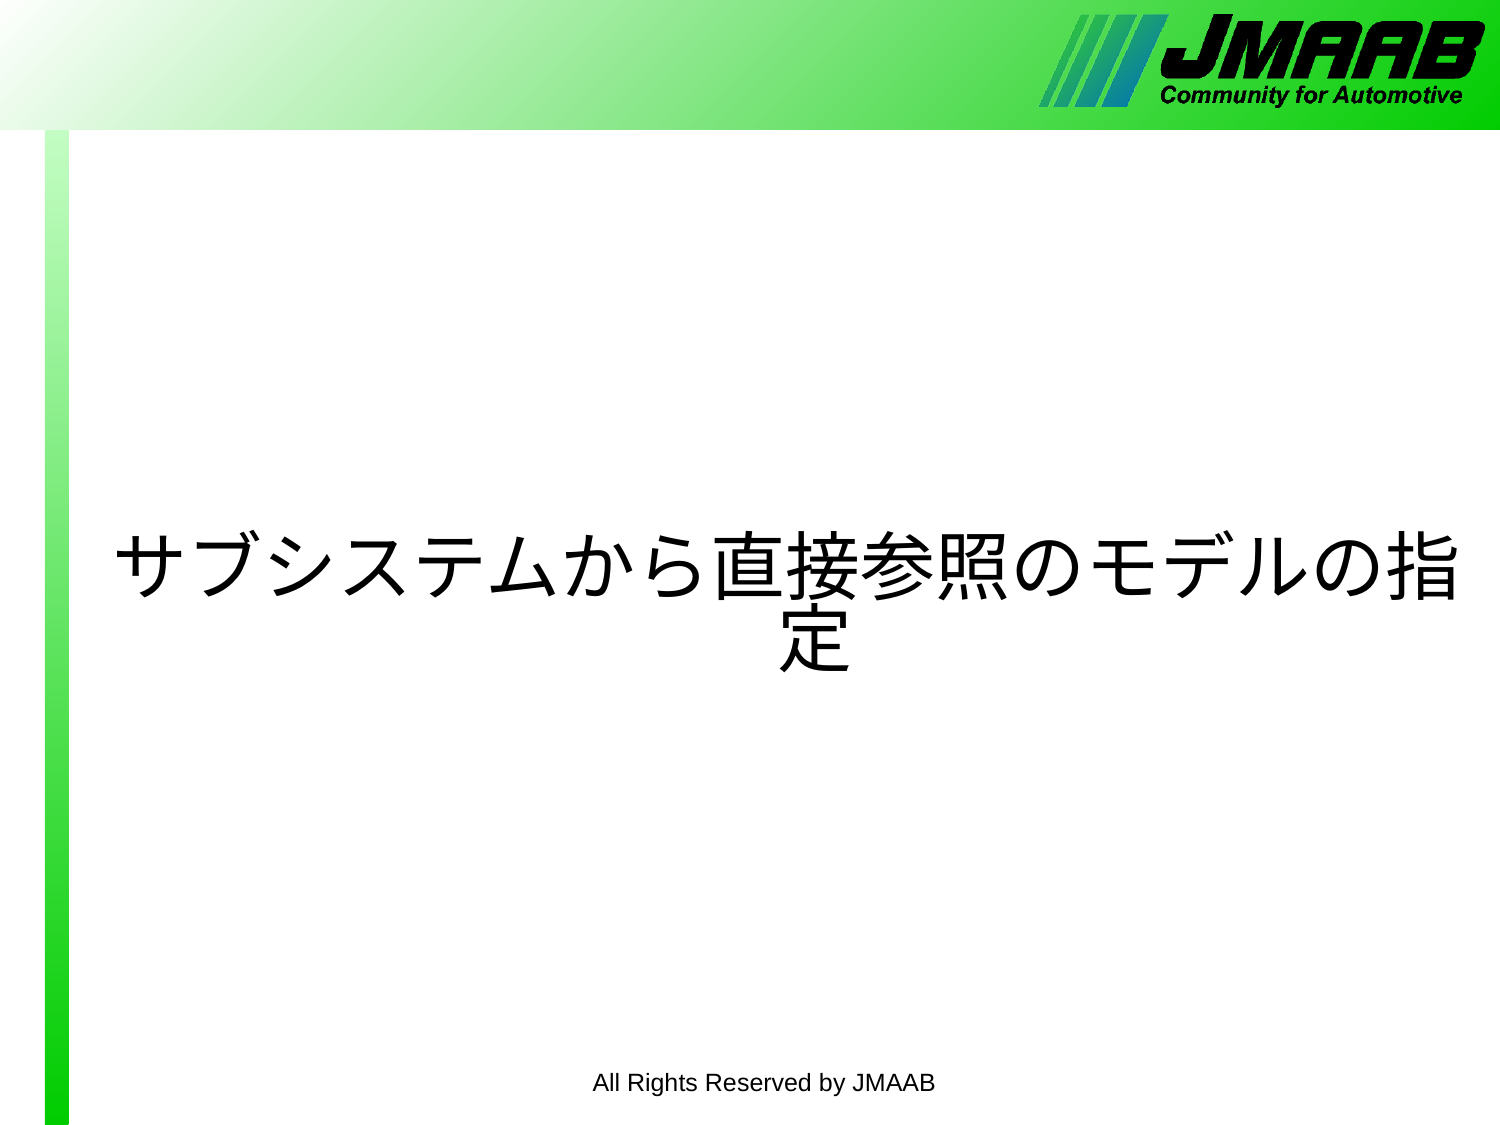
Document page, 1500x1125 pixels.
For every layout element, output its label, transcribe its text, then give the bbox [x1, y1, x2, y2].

list サブシステムから直接参照のモデルの指定 [73, 529, 1500, 630]
picture [1036, 11, 1486, 109]
